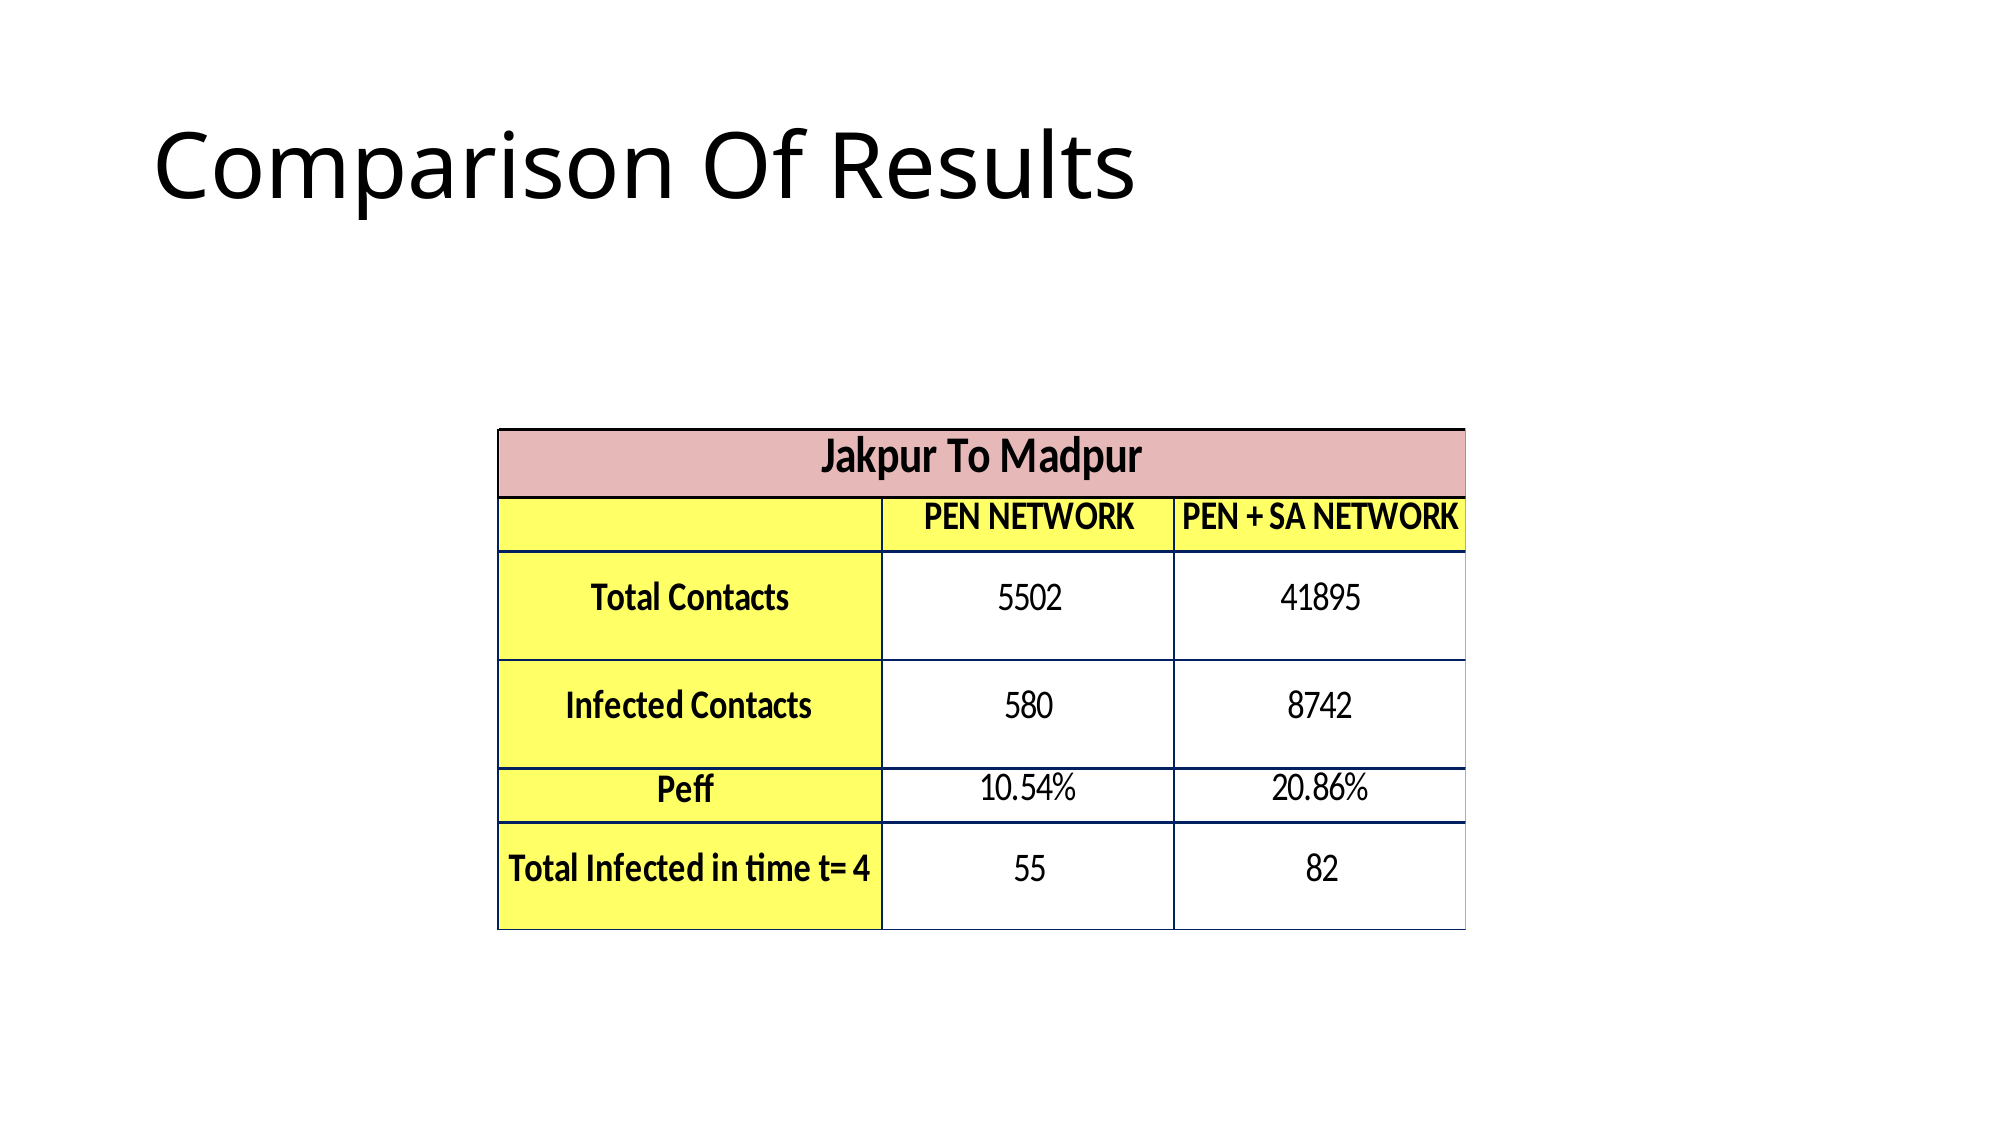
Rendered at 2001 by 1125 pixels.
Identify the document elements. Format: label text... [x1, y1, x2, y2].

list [497, 428, 1468, 933]
title Comparison Of Results [137, 59, 1863, 278]
